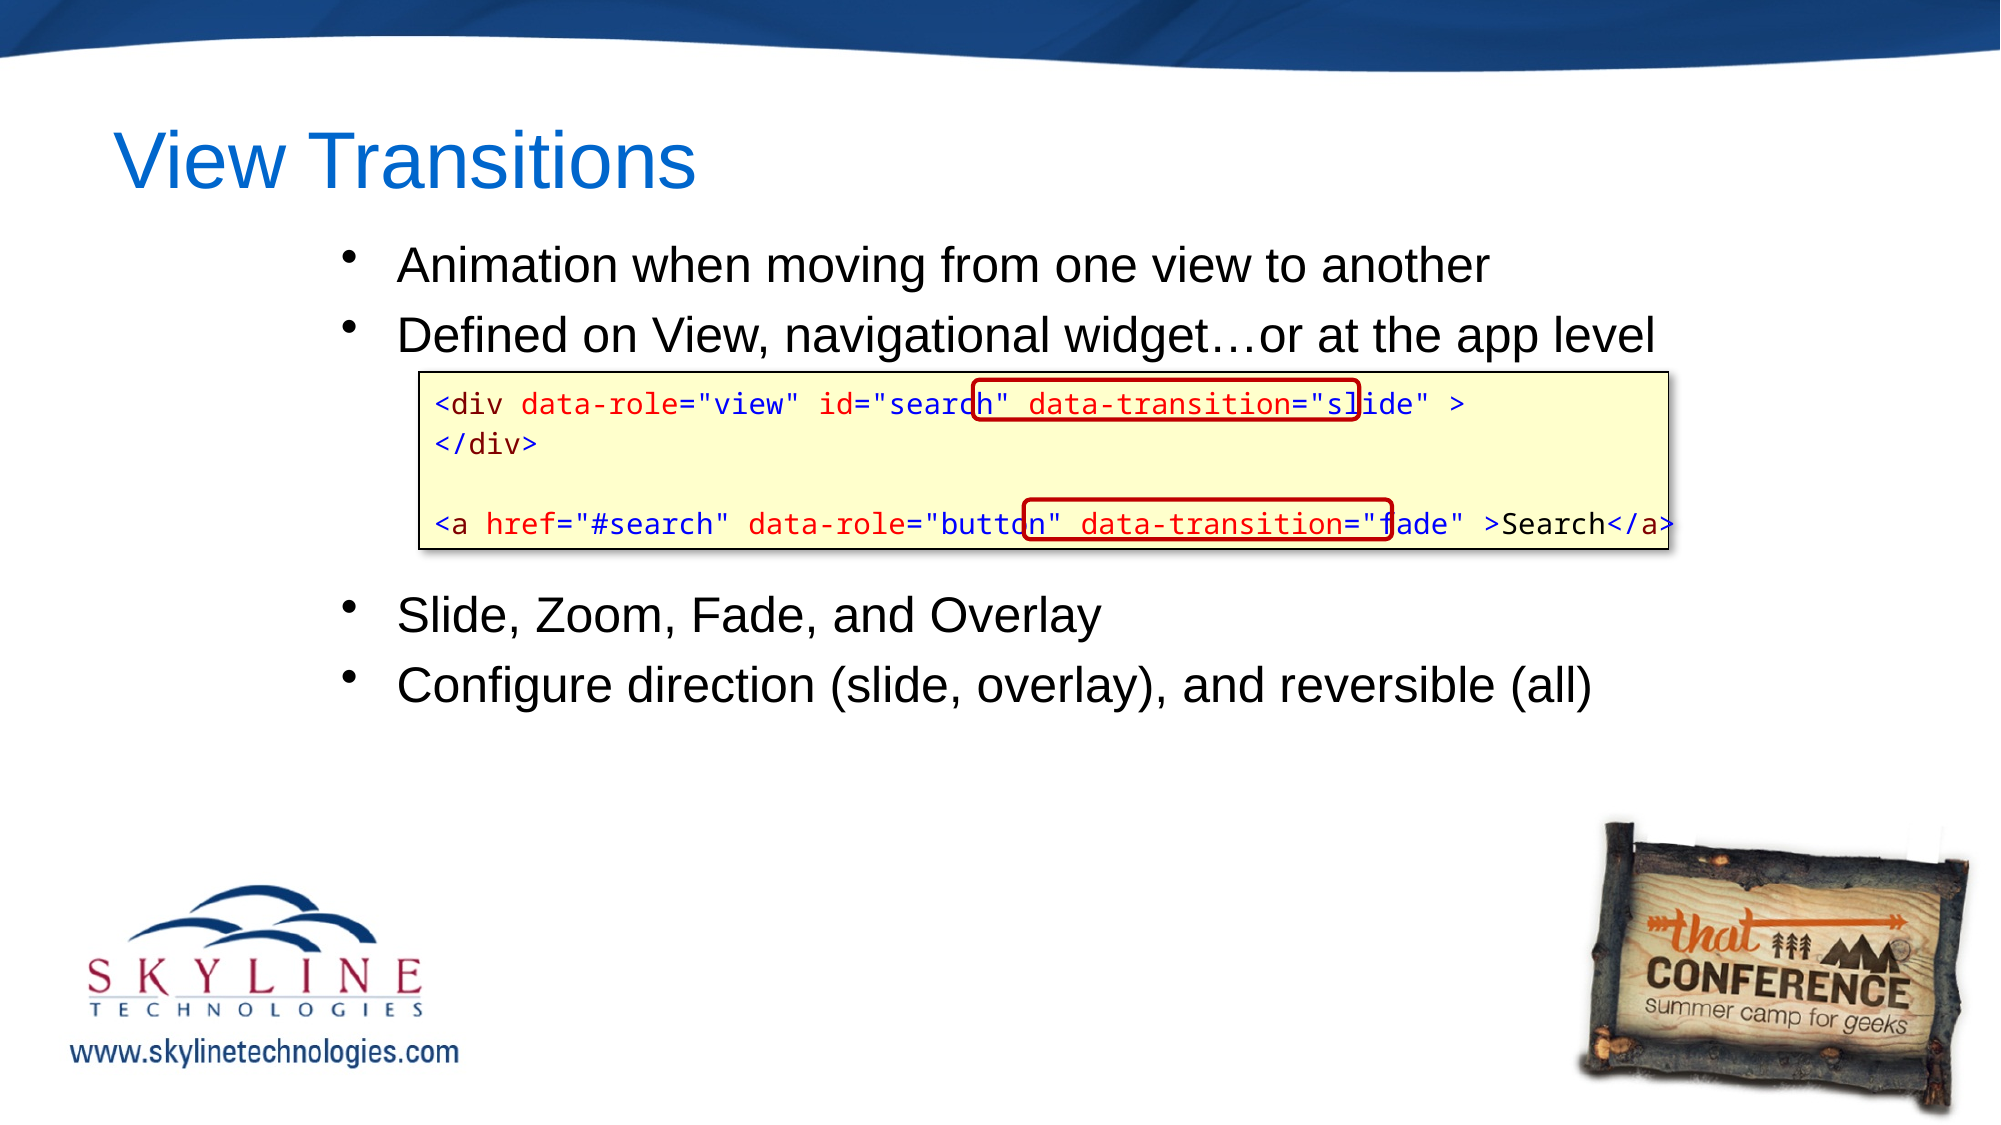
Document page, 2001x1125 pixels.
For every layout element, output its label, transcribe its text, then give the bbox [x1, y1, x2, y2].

title View Transitions [99, 91, 1926, 221]
text_box <div data-role="view" id="search" data-transition="slide" > </div> <a href="#search" data-role="button" data-transition="fade" >Search</a> [418, 371, 1669, 550]
picture [0, 0, 2000, 1125]
text_box [970, 377, 1362, 422]
text_box Animation when moving from one view to another Defined on View, navigational widget…or at the app level Slide, Zoom, Fade, and Overlay Configure direction (slide, overlay), and reversible (all) [324, 224, 1700, 963]
text_box [1021, 497, 1395, 542]
